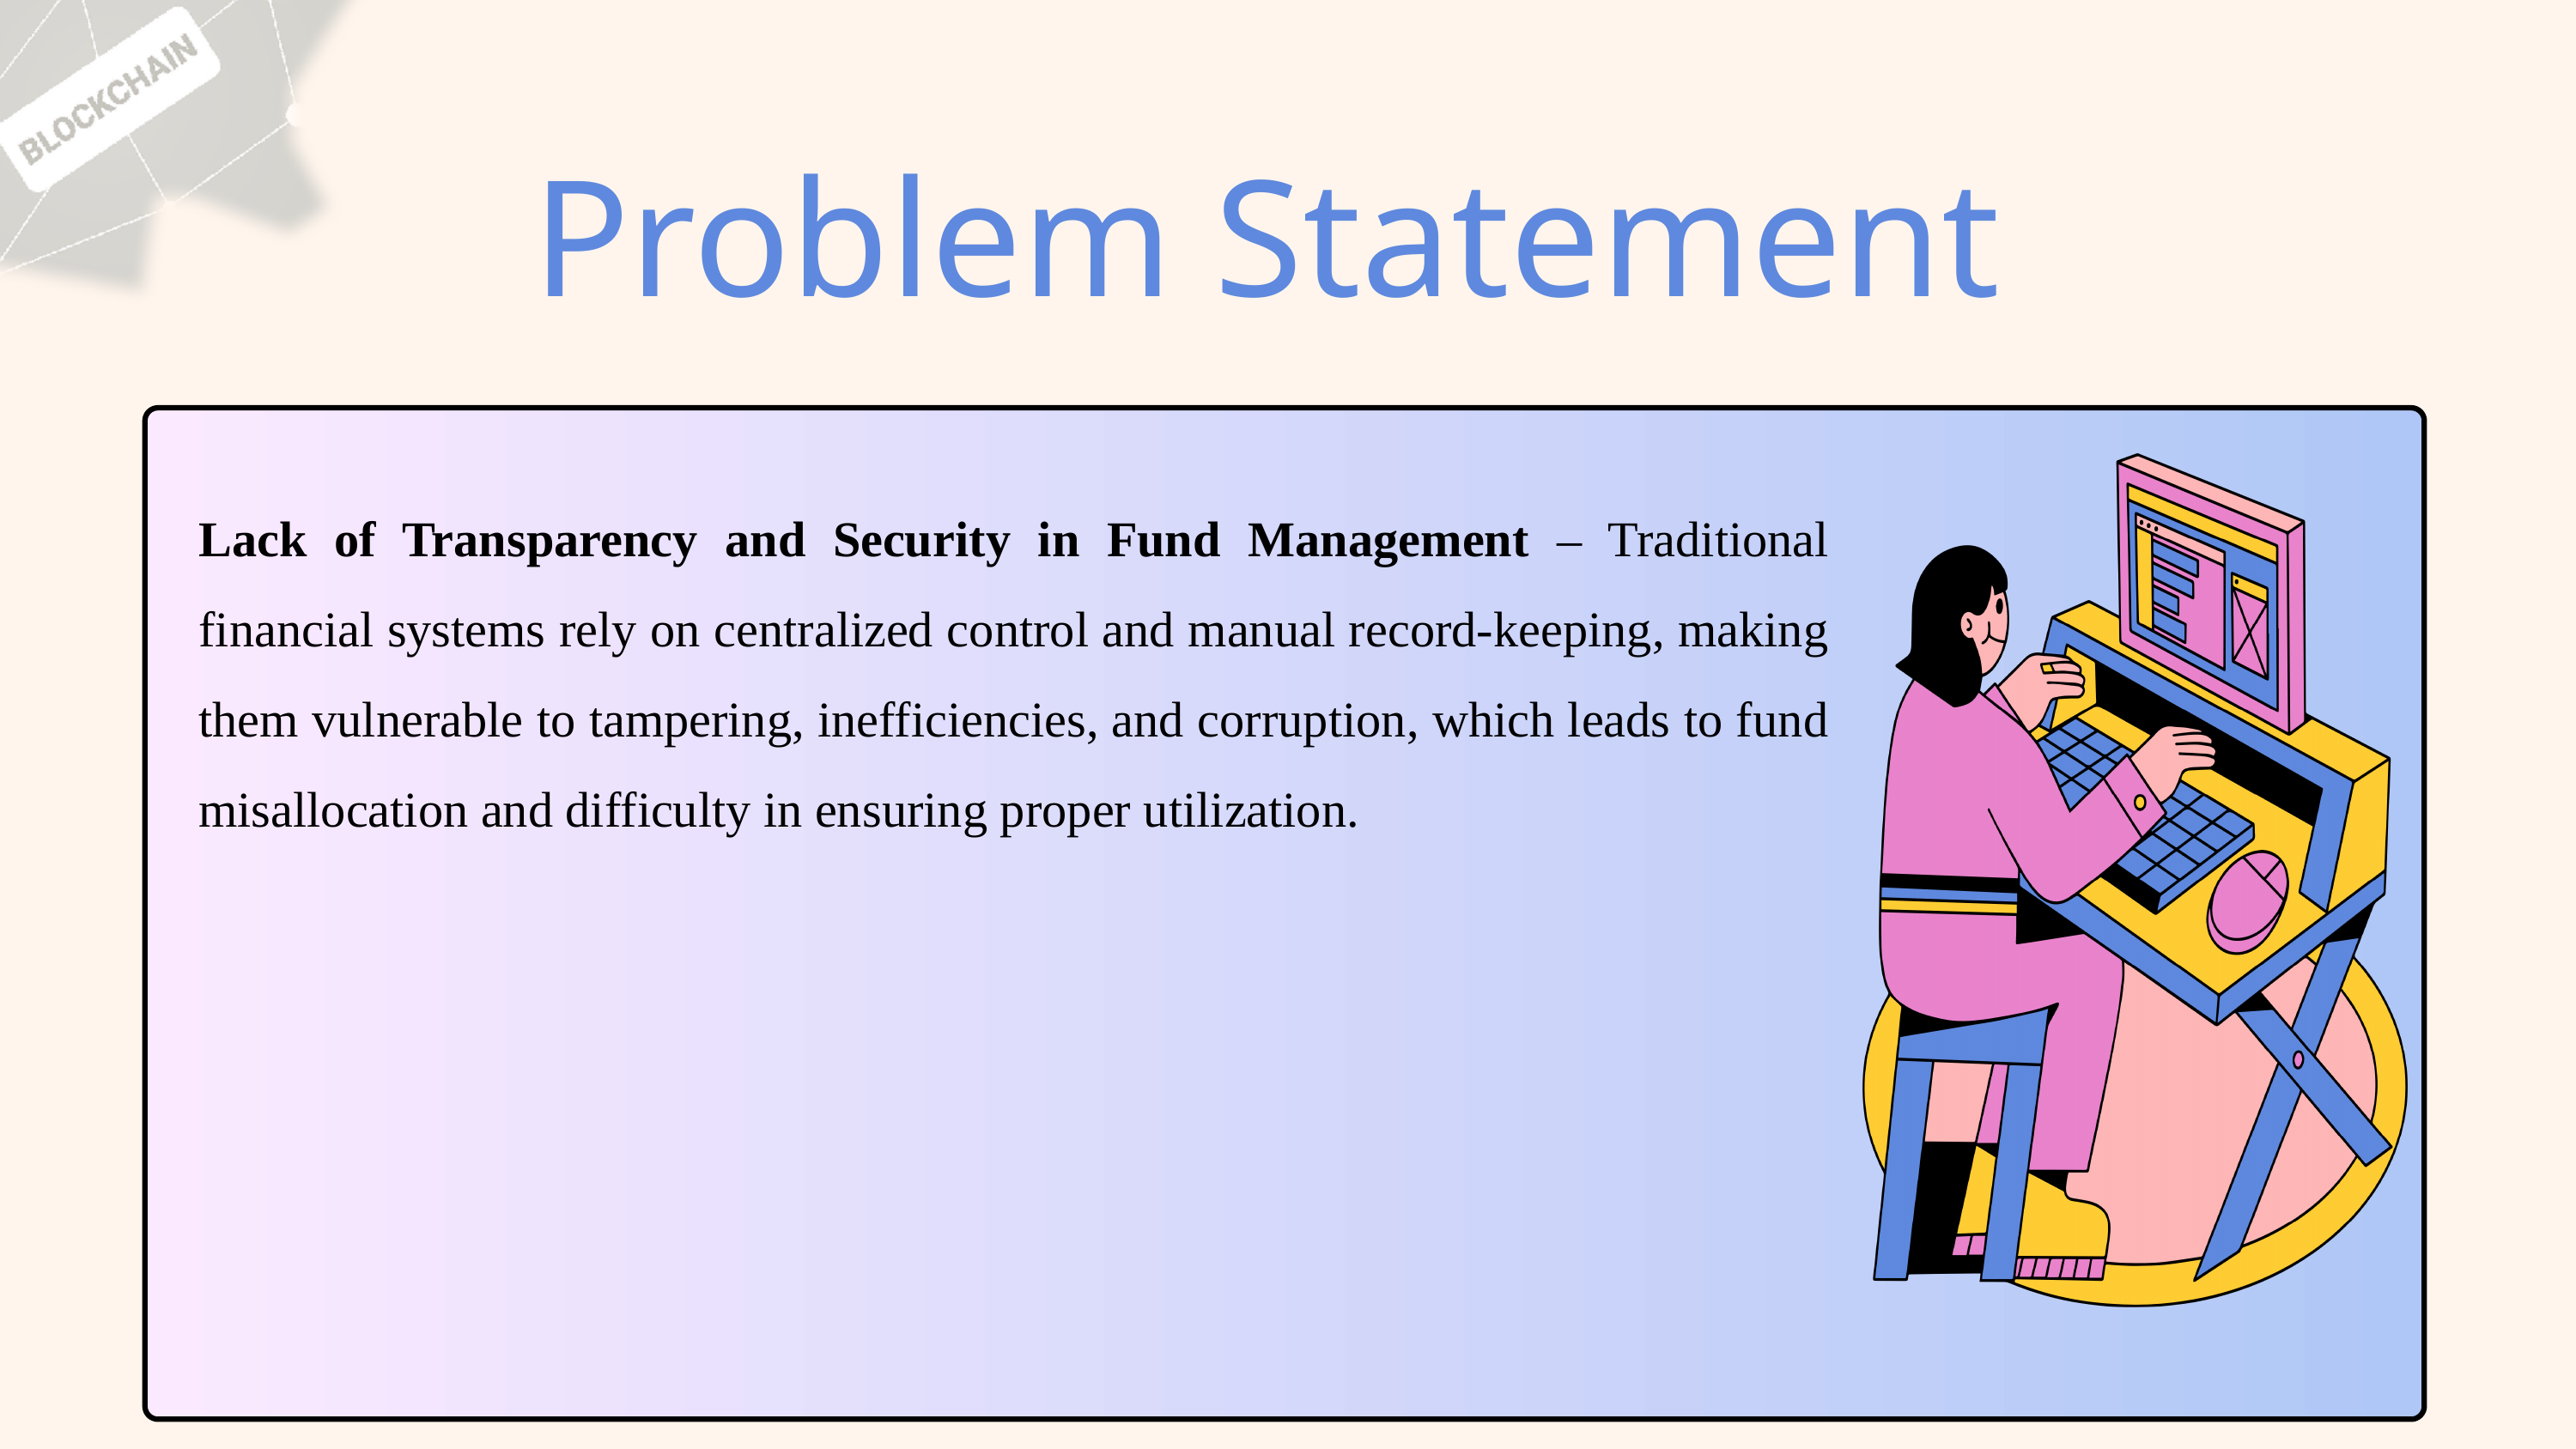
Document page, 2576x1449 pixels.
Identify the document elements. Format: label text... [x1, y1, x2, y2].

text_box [144, 407, 2425, 1420]
text_box Problem Statement [656, 168, 2086, 329]
picture [0, 0, 652, 446]
